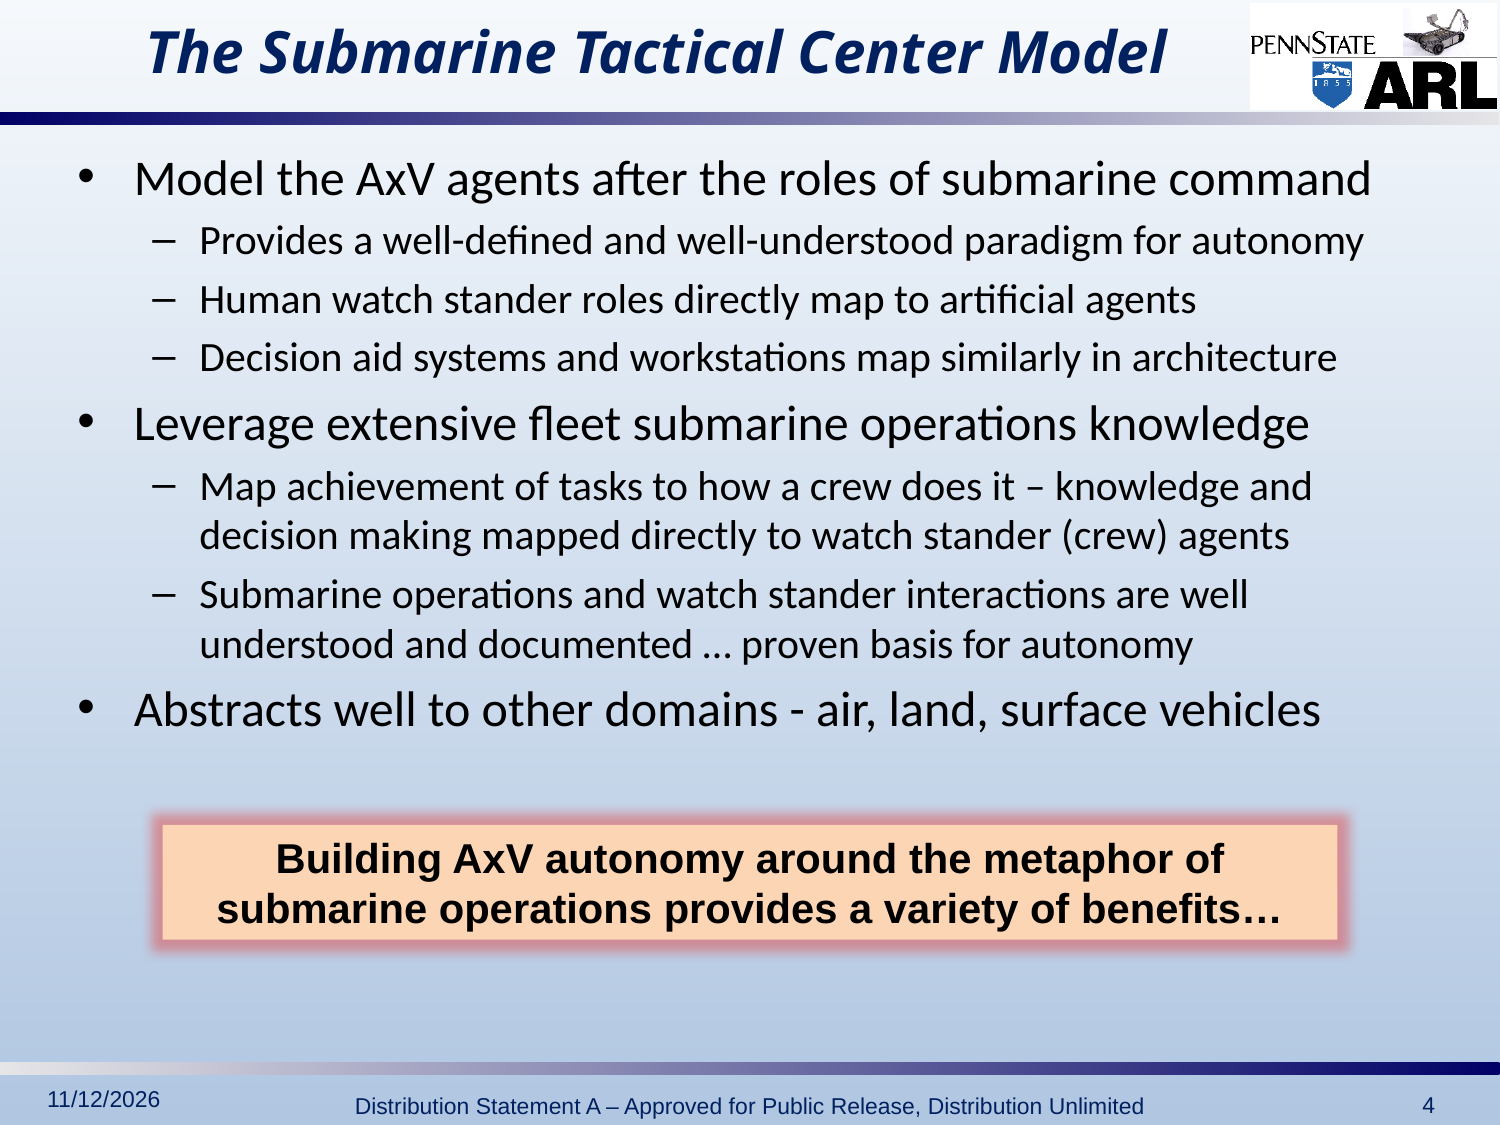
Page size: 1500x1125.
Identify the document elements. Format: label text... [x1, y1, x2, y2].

picture [1250, 3, 1497, 110]
text_box Building AxV autonomy around the metaphor of submarine operations provides a variety of benefits… [162, 824, 1338, 940]
title The Submarine Tactical Center Model [62, 0, 1250, 101]
list Model the AxV agents after the roles of submarine command Provides a well-defined and well-understood paradigm for autonomy Human watch stander roles directly map to artificial agents Decision aid systems and workstations map similarly in architecture Leverage extensive fleet submarine operations knowledge Map achievement of tasks to how a crew does it – knowledge and decision making mapped directly to watch stander (crew) agents Submarine operations and watch stander interactions are well understood and documented … proven basis for autonomy Abstracts well to other domains - air, land, surface vehicles [62, 137, 1438, 1038]
